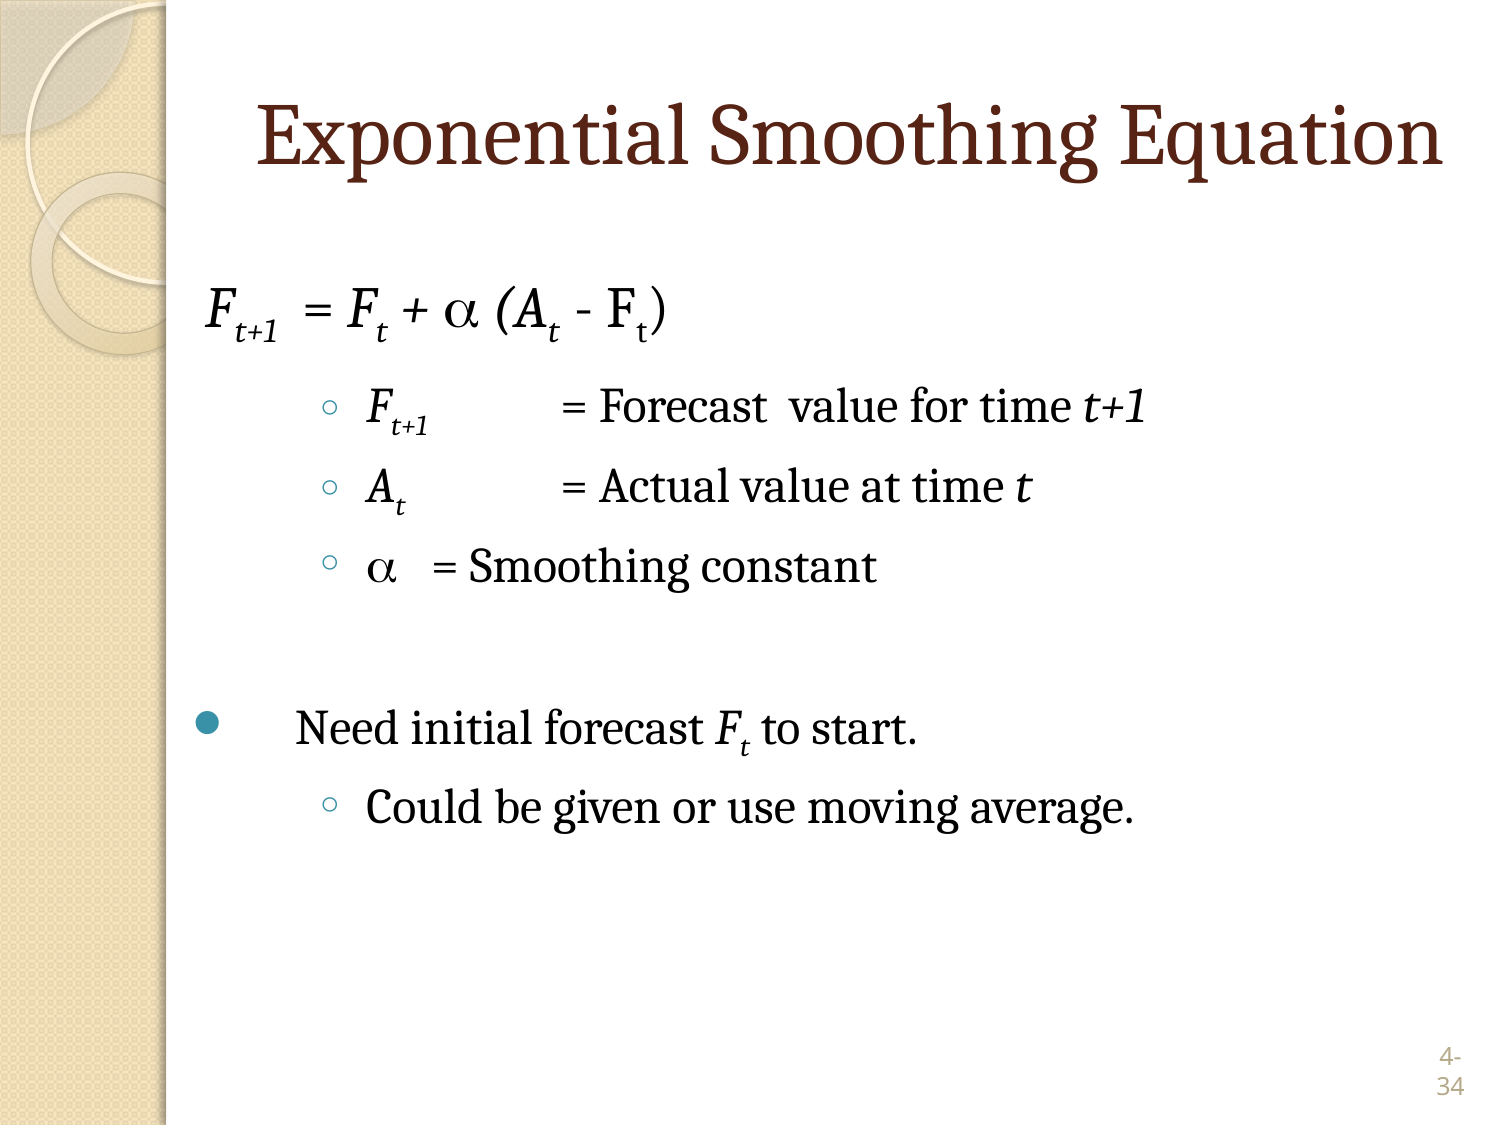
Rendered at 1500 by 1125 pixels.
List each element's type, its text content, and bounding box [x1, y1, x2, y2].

list Ft+1 = Ft +  (At - Ft) Ft+1 = Forecast value for time t+1 At = Actual value at time t  = Smoothing constant Need initial forecast Ft to start. Could be given or use moving average. [177, 262, 1500, 938]
title Exponential Smoothing Equation [235, 45, 1466, 233]
text_box [550, 612, 1425, 951]
slide_number 4-34 [1413, 1034, 1488, 1113]
